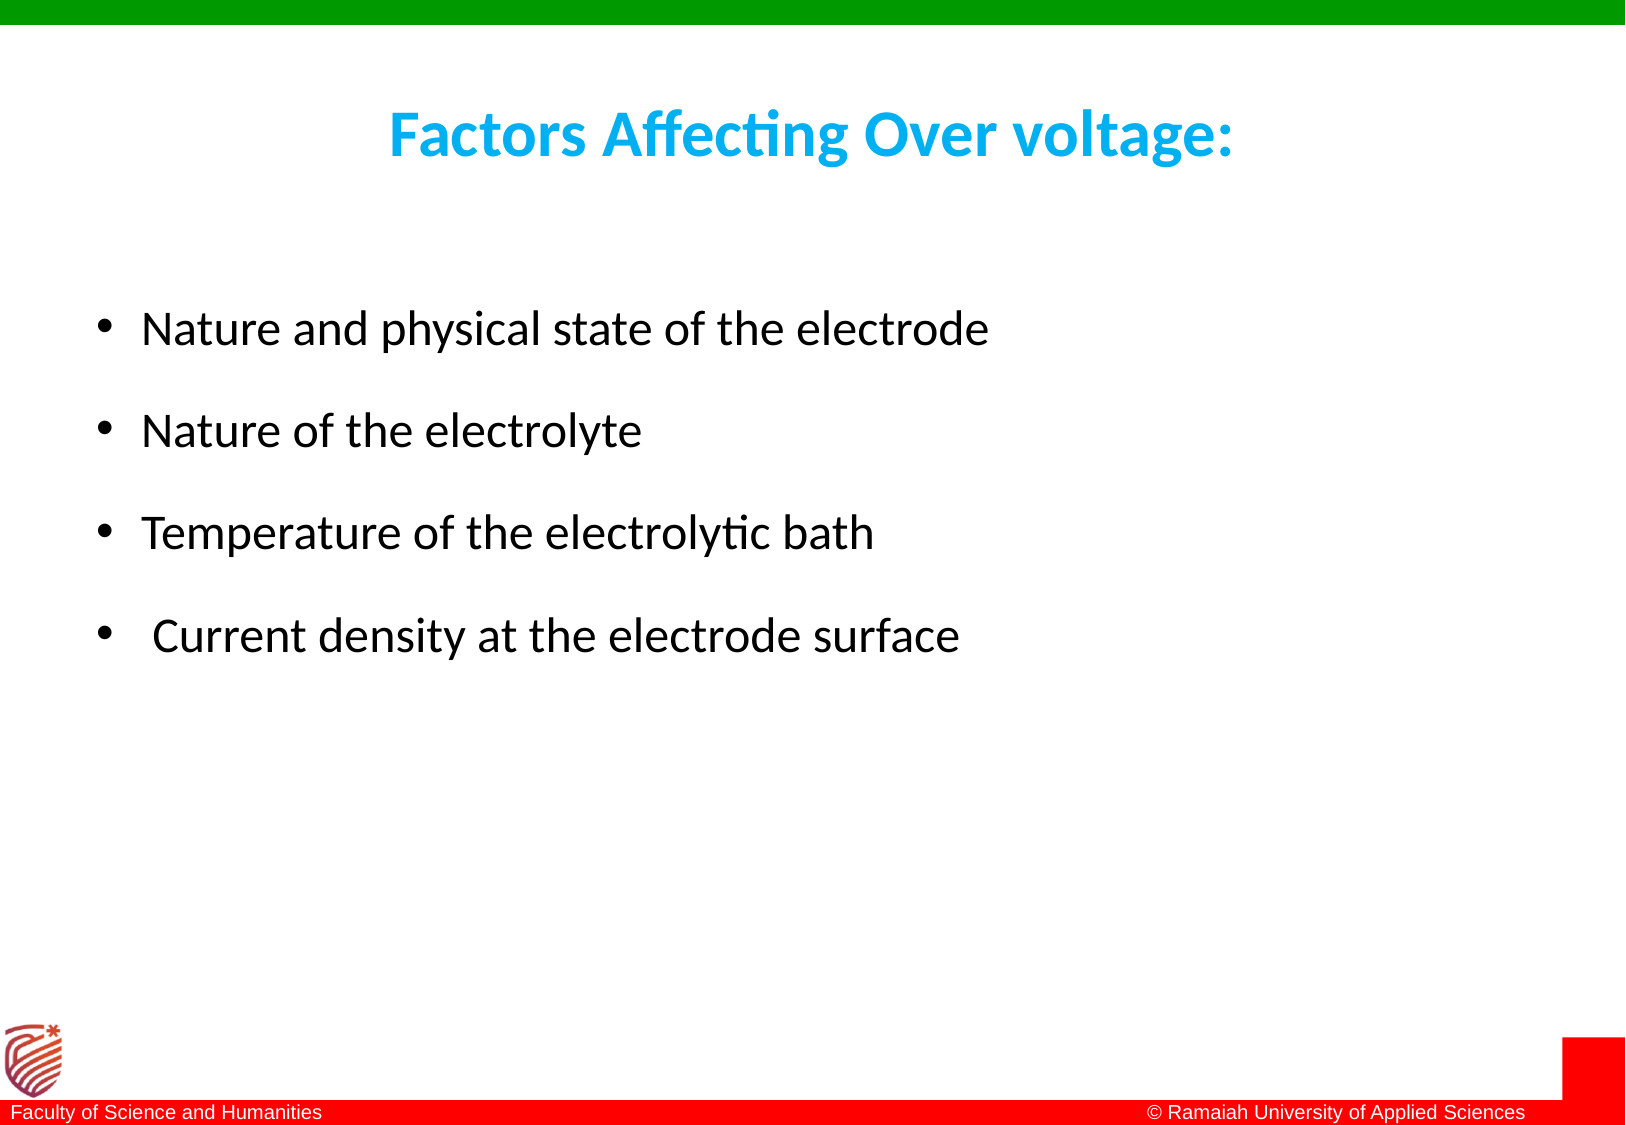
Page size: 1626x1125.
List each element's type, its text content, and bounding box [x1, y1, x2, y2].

title Factors Affecting Over voltage: [81, 82, 1544, 188]
list Nature and physical state of the electrode Nature of the electrolyte Temperature of the electrolytic bath Current density at the electrode surface [81, 257, 1544, 750]
picture [0, 1013, 69, 1100]
